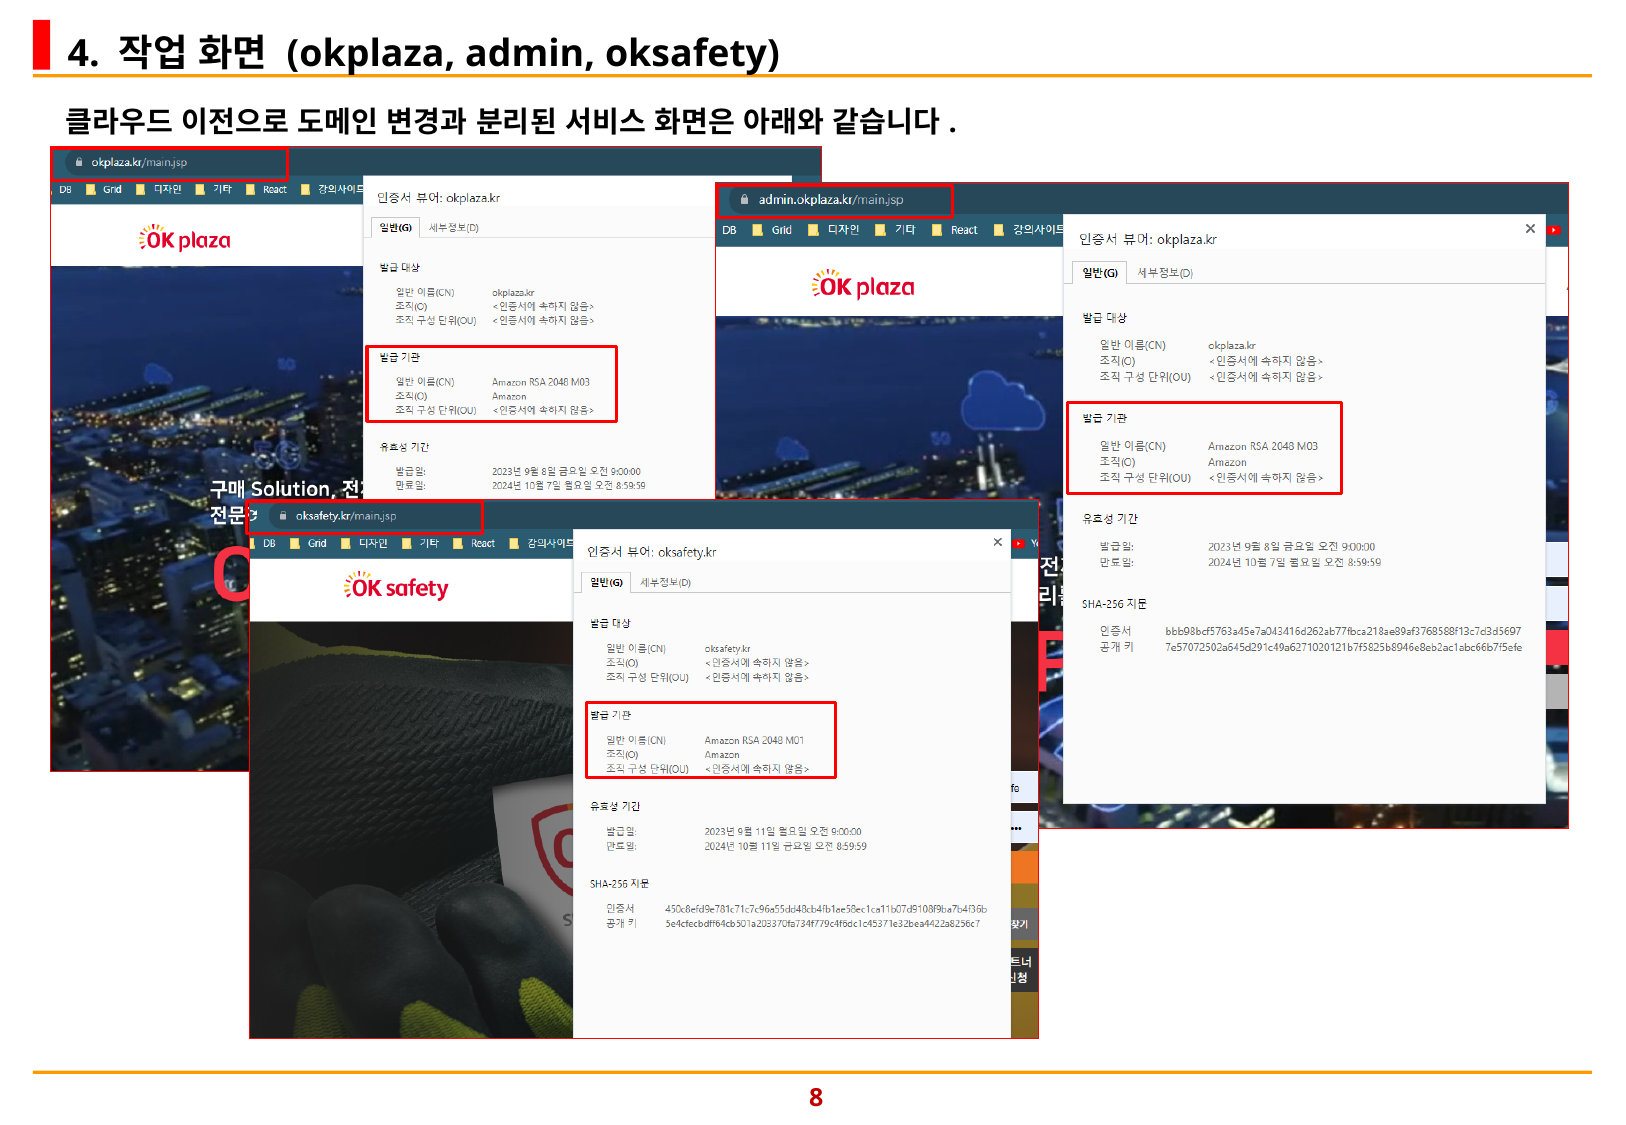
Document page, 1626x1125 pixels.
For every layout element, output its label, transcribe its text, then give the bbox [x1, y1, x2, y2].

picture [49, 146, 1569, 1039]
text_box 클라우드 이전으로 도메인 변경과 분리된 서비스 화면은 아래와 같습니다. [50, 95, 1592, 146]
text_box 4. 작업 화면 (okplaza, admin, oksafety) [50, 11, 1189, 84]
